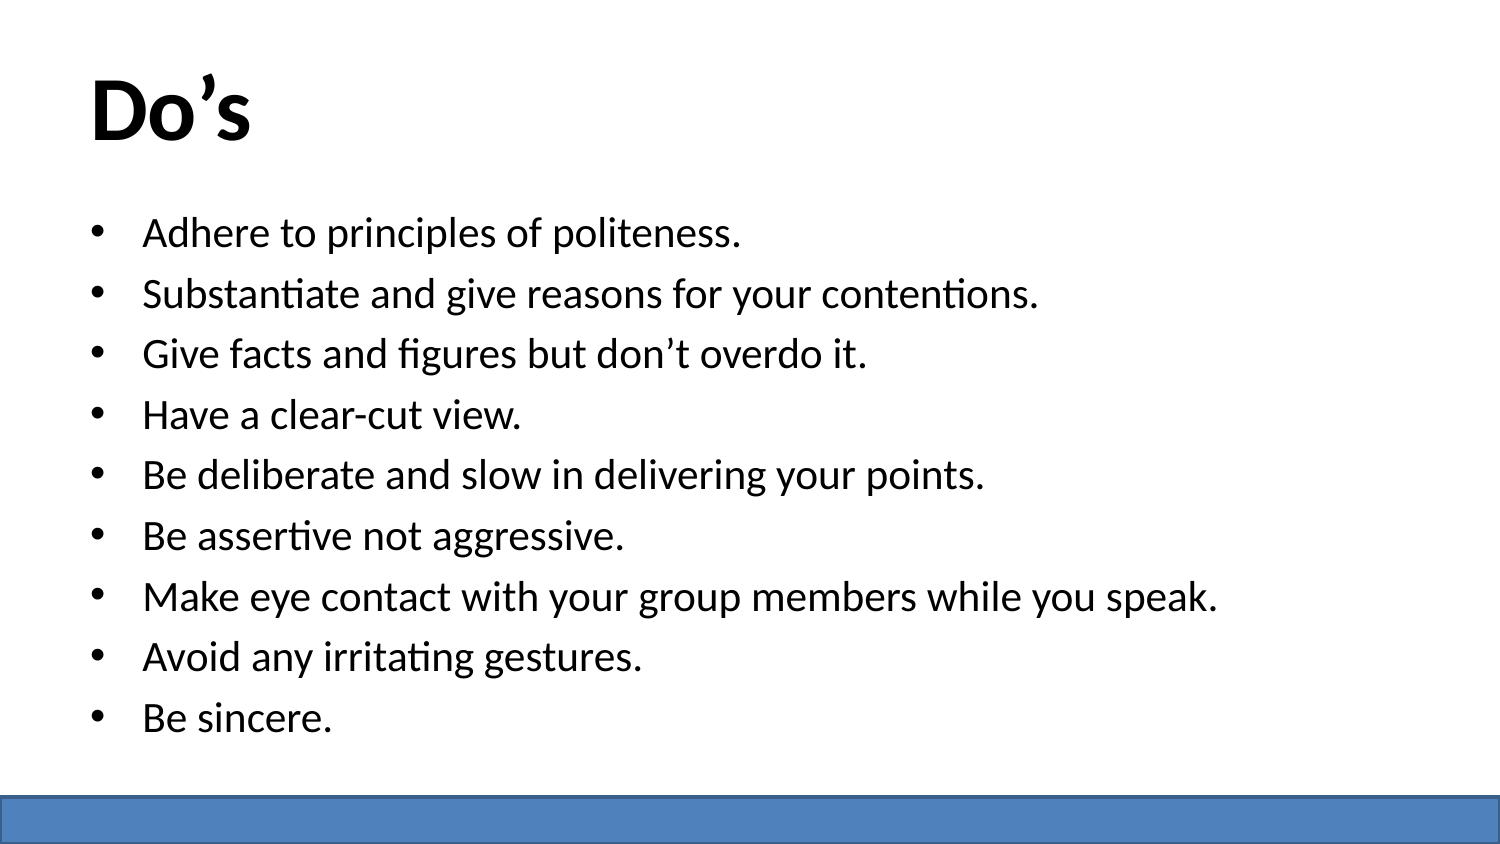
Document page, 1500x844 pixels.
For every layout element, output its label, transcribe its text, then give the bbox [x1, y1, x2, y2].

title Do’s [75, 33, 1425, 175]
list Adhere to principles of politeness. Substantiate and give reasons for your contentions. Give facts and figures but don’t overdo it. Have a clear-cut view. Be deliberate and slow in delivering your points. Be assertive not aggressive. Make eye contact with your group members while you speak. Avoid any irritating gestures. Be sincere. [75, 196, 1425, 754]
